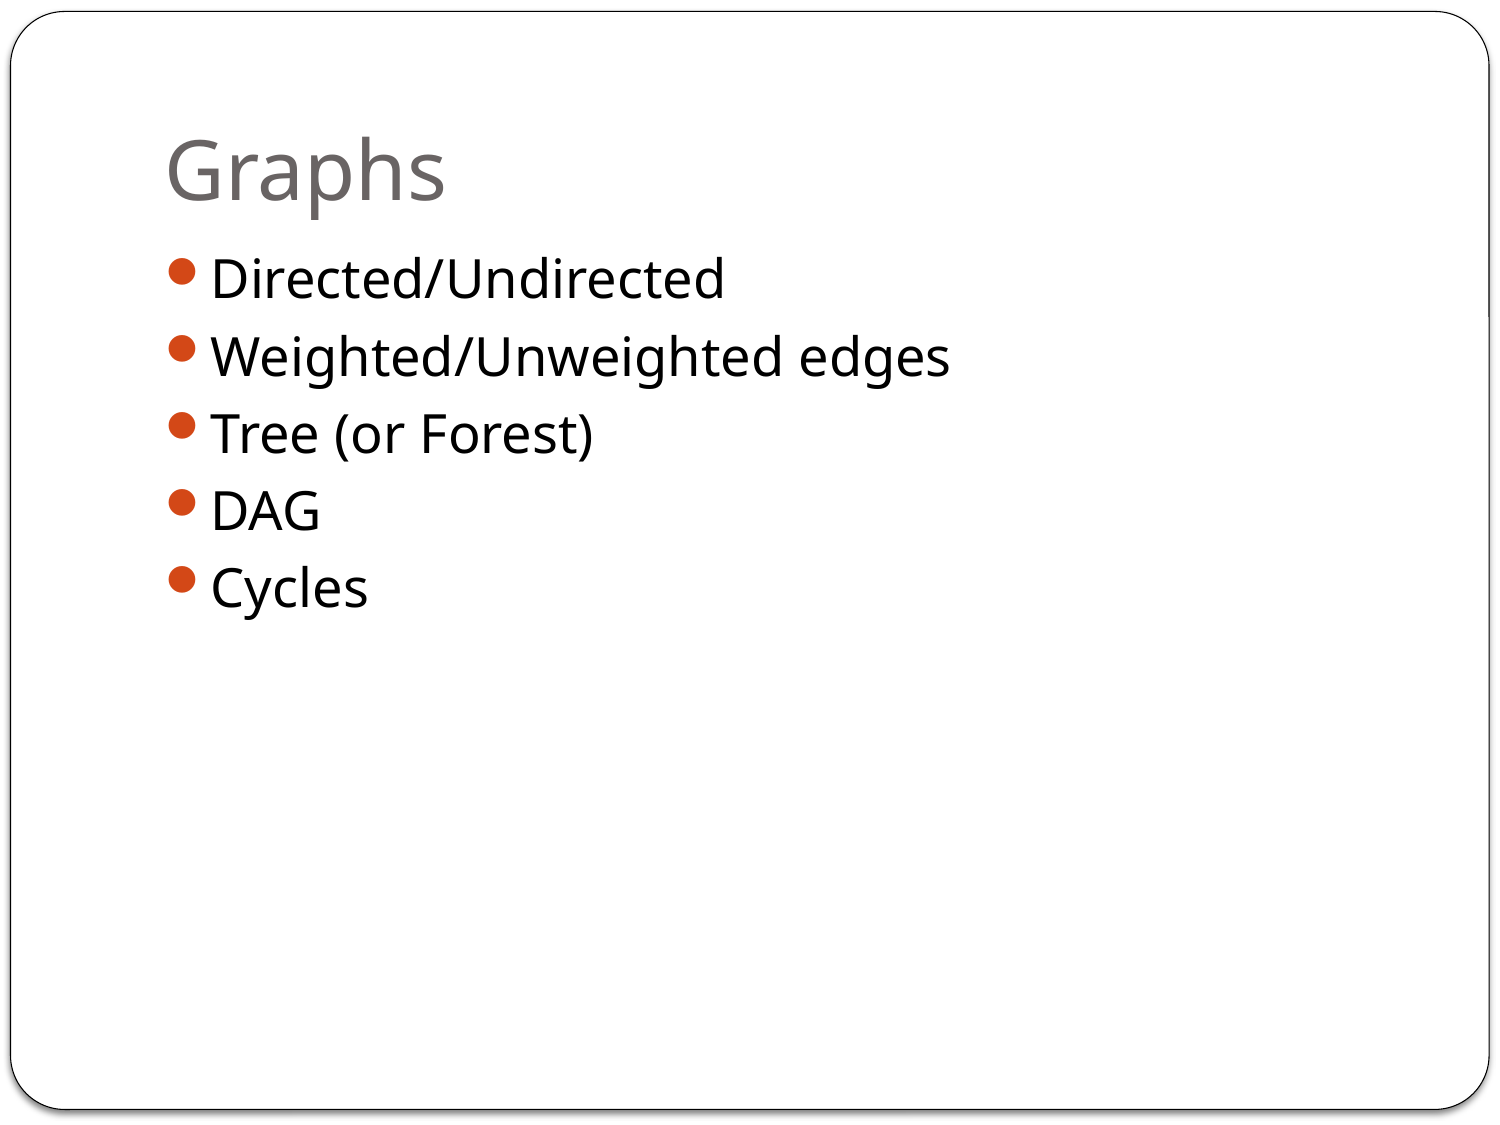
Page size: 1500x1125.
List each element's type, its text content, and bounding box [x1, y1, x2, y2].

title Graphs [150, 45, 1425, 233]
list Directed/Undirected Weighted/Unweighted edges Tree (or Forest) DAG Cycles [150, 237, 1425, 988]
